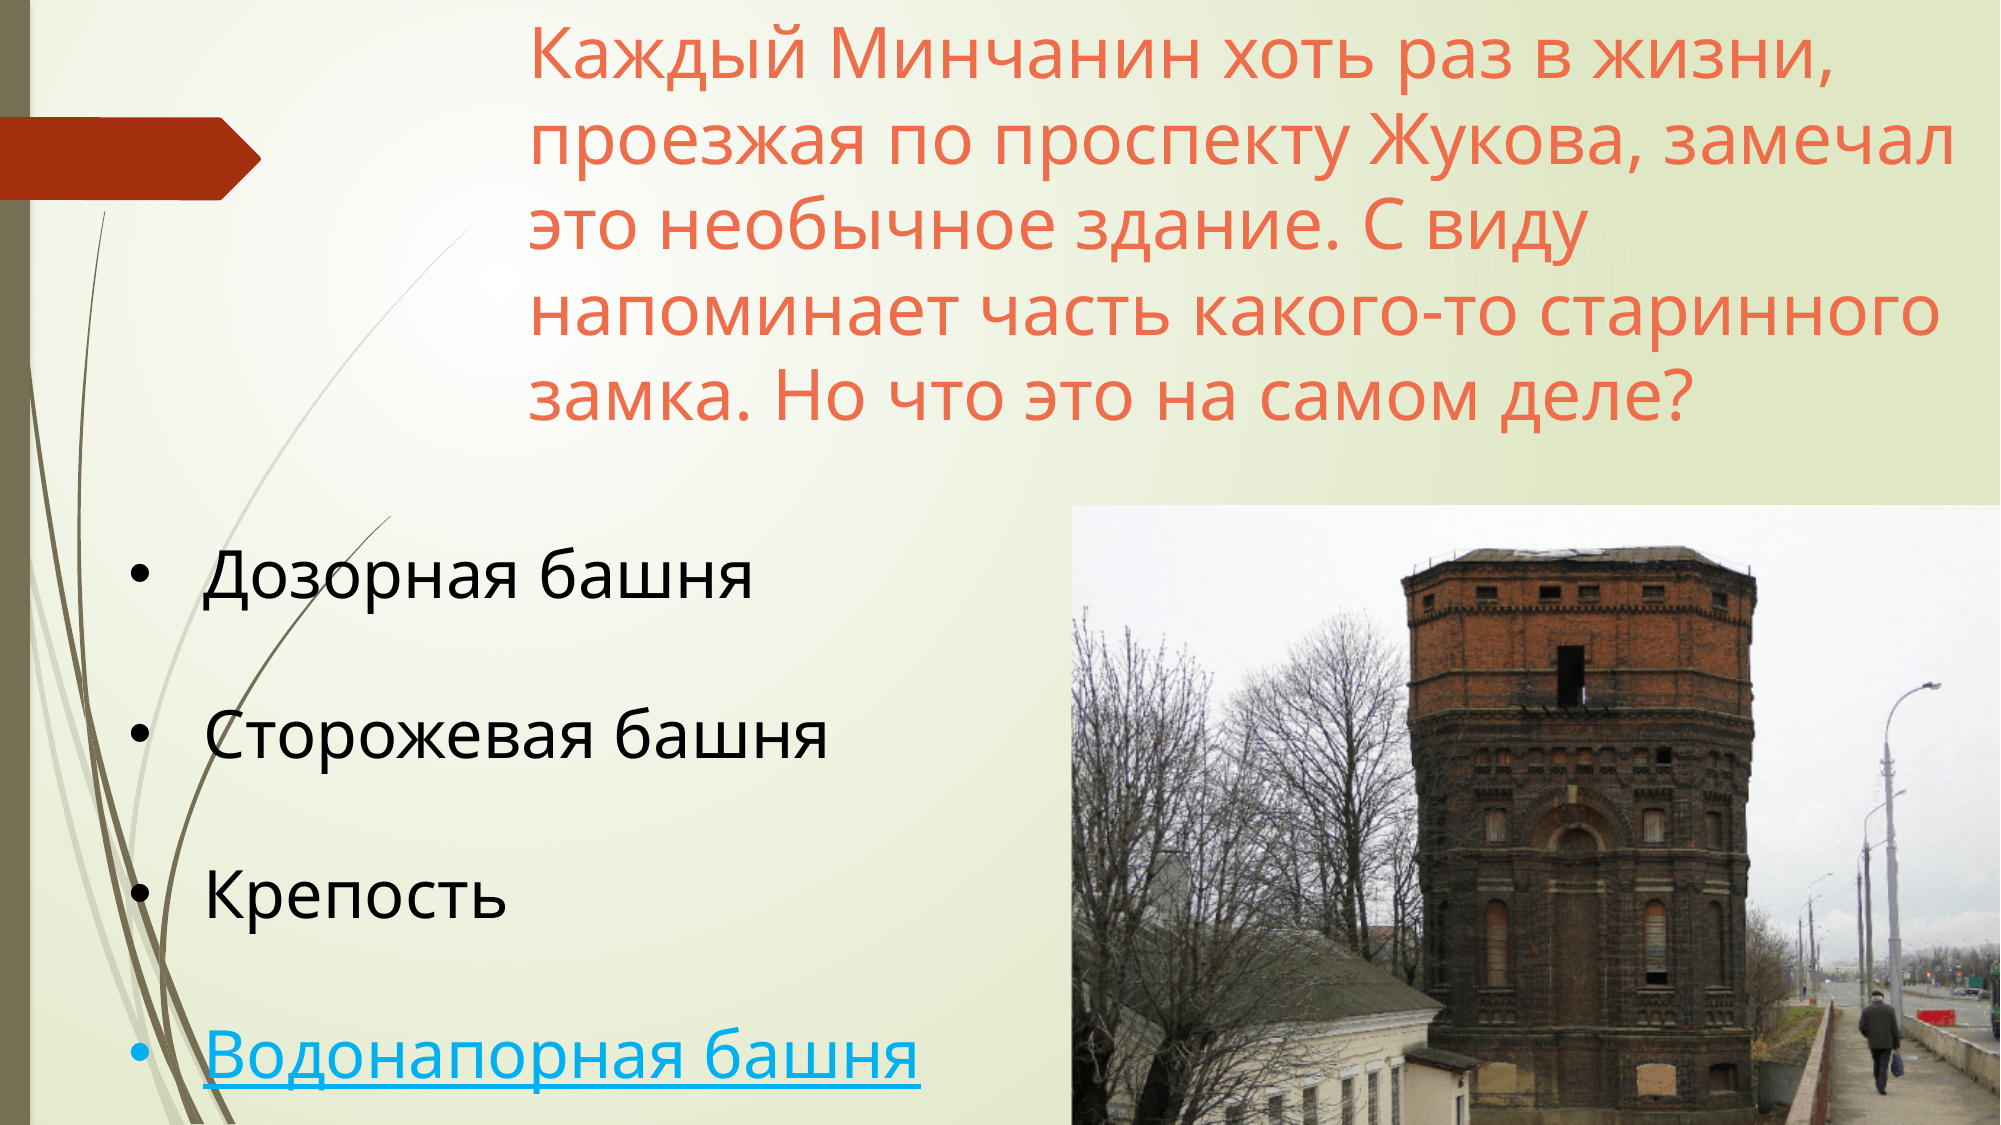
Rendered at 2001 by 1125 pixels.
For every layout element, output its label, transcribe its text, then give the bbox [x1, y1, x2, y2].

title Каждый Минчанин хоть раз в жизни, проезжая по проспекту Жукова, замечал это необычное здание. С виду напоминает часть какого-то старинного замка. Но что это на самом деле? [513, 0, 2000, 450]
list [1070, 504, 2000, 1125]
text_box Дозорная башня Сторожевая башня Крепость Водонапорная башня [113, 524, 1000, 1100]
